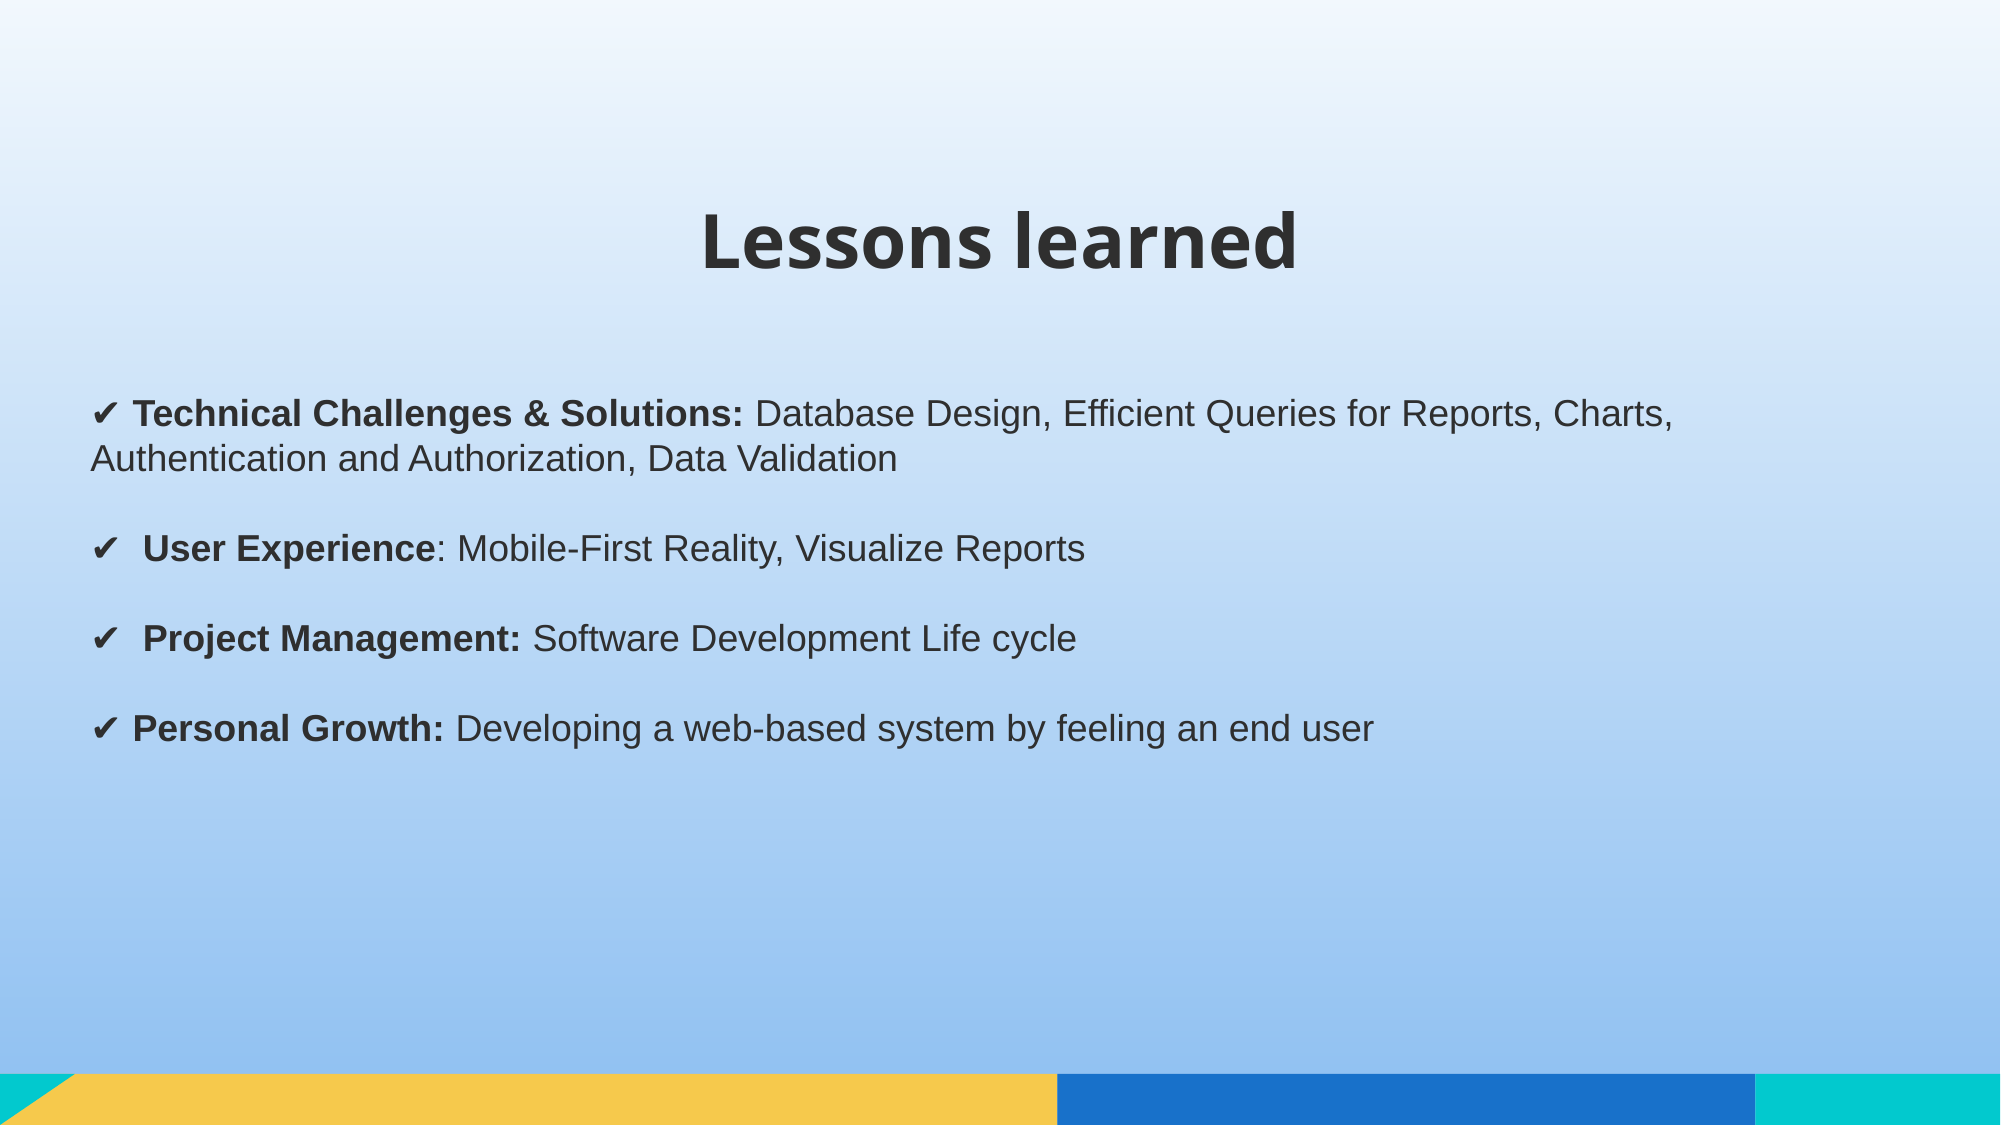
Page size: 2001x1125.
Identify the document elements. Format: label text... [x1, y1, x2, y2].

text_box ✔ Technical Challenges & Solutions: Database Design, Efficient Queries for Reports, Charts, Authentication and Authorization, Data Validation ✔ User Experience: Mobile-First Reality, Visualize Reports ✔ Project Management: Software Development Life cycle ✔ Personal Growth: Developing a web-based system by feeling an end user [75, 381, 1888, 891]
title Lessons learned [138, 145, 1862, 332]
